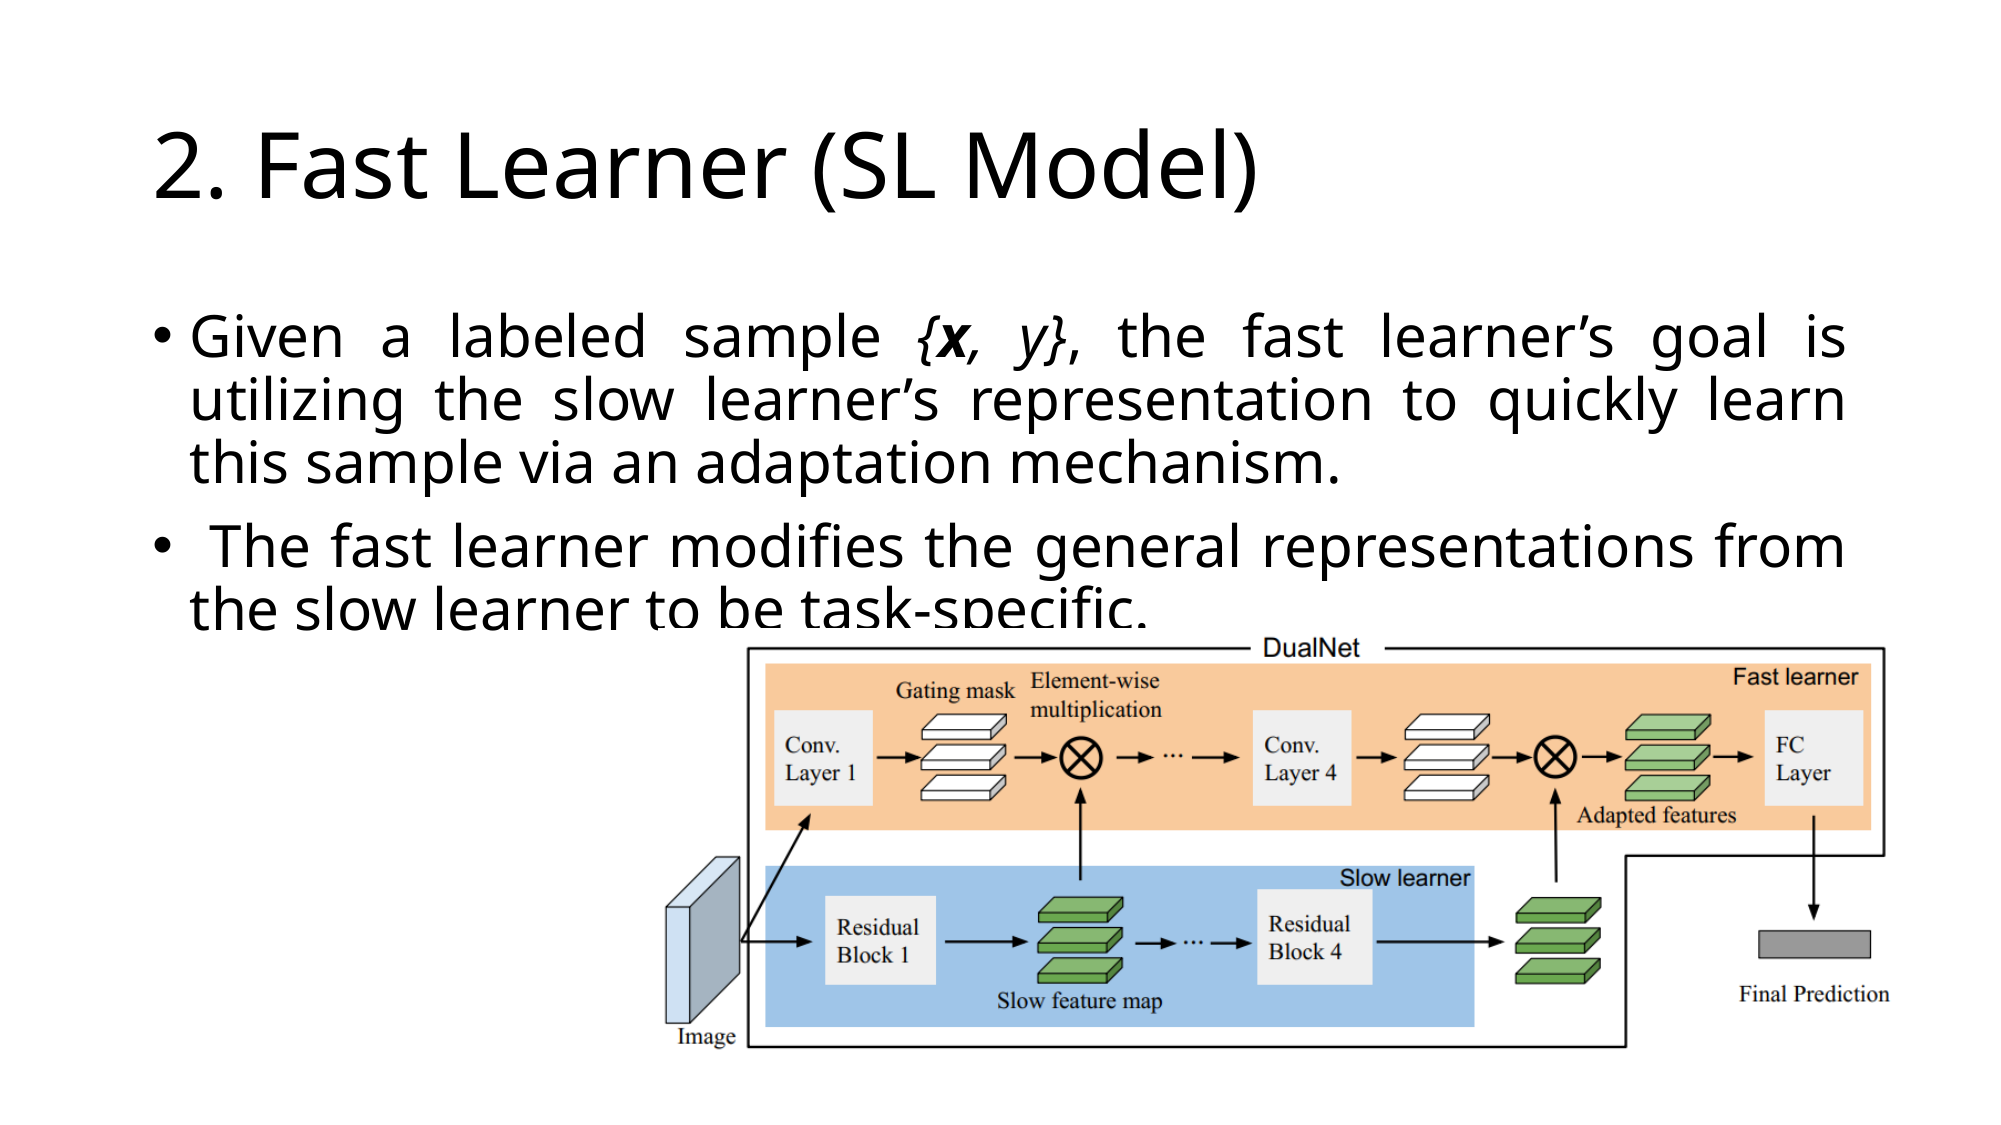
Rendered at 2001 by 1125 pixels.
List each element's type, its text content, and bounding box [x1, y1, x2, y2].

picture [658, 628, 1900, 1066]
title 2. Fast Learner (SL Model) [137, 59, 1863, 278]
list Given a labeled sample {x, y}, the fast learner’s goal is utilizing the slow learner’s representation to quickly learn this sample via an adaptation mechanism. The fast learner modifies the general representations from the slow learner to be task-specific. [137, 299, 1863, 1014]
